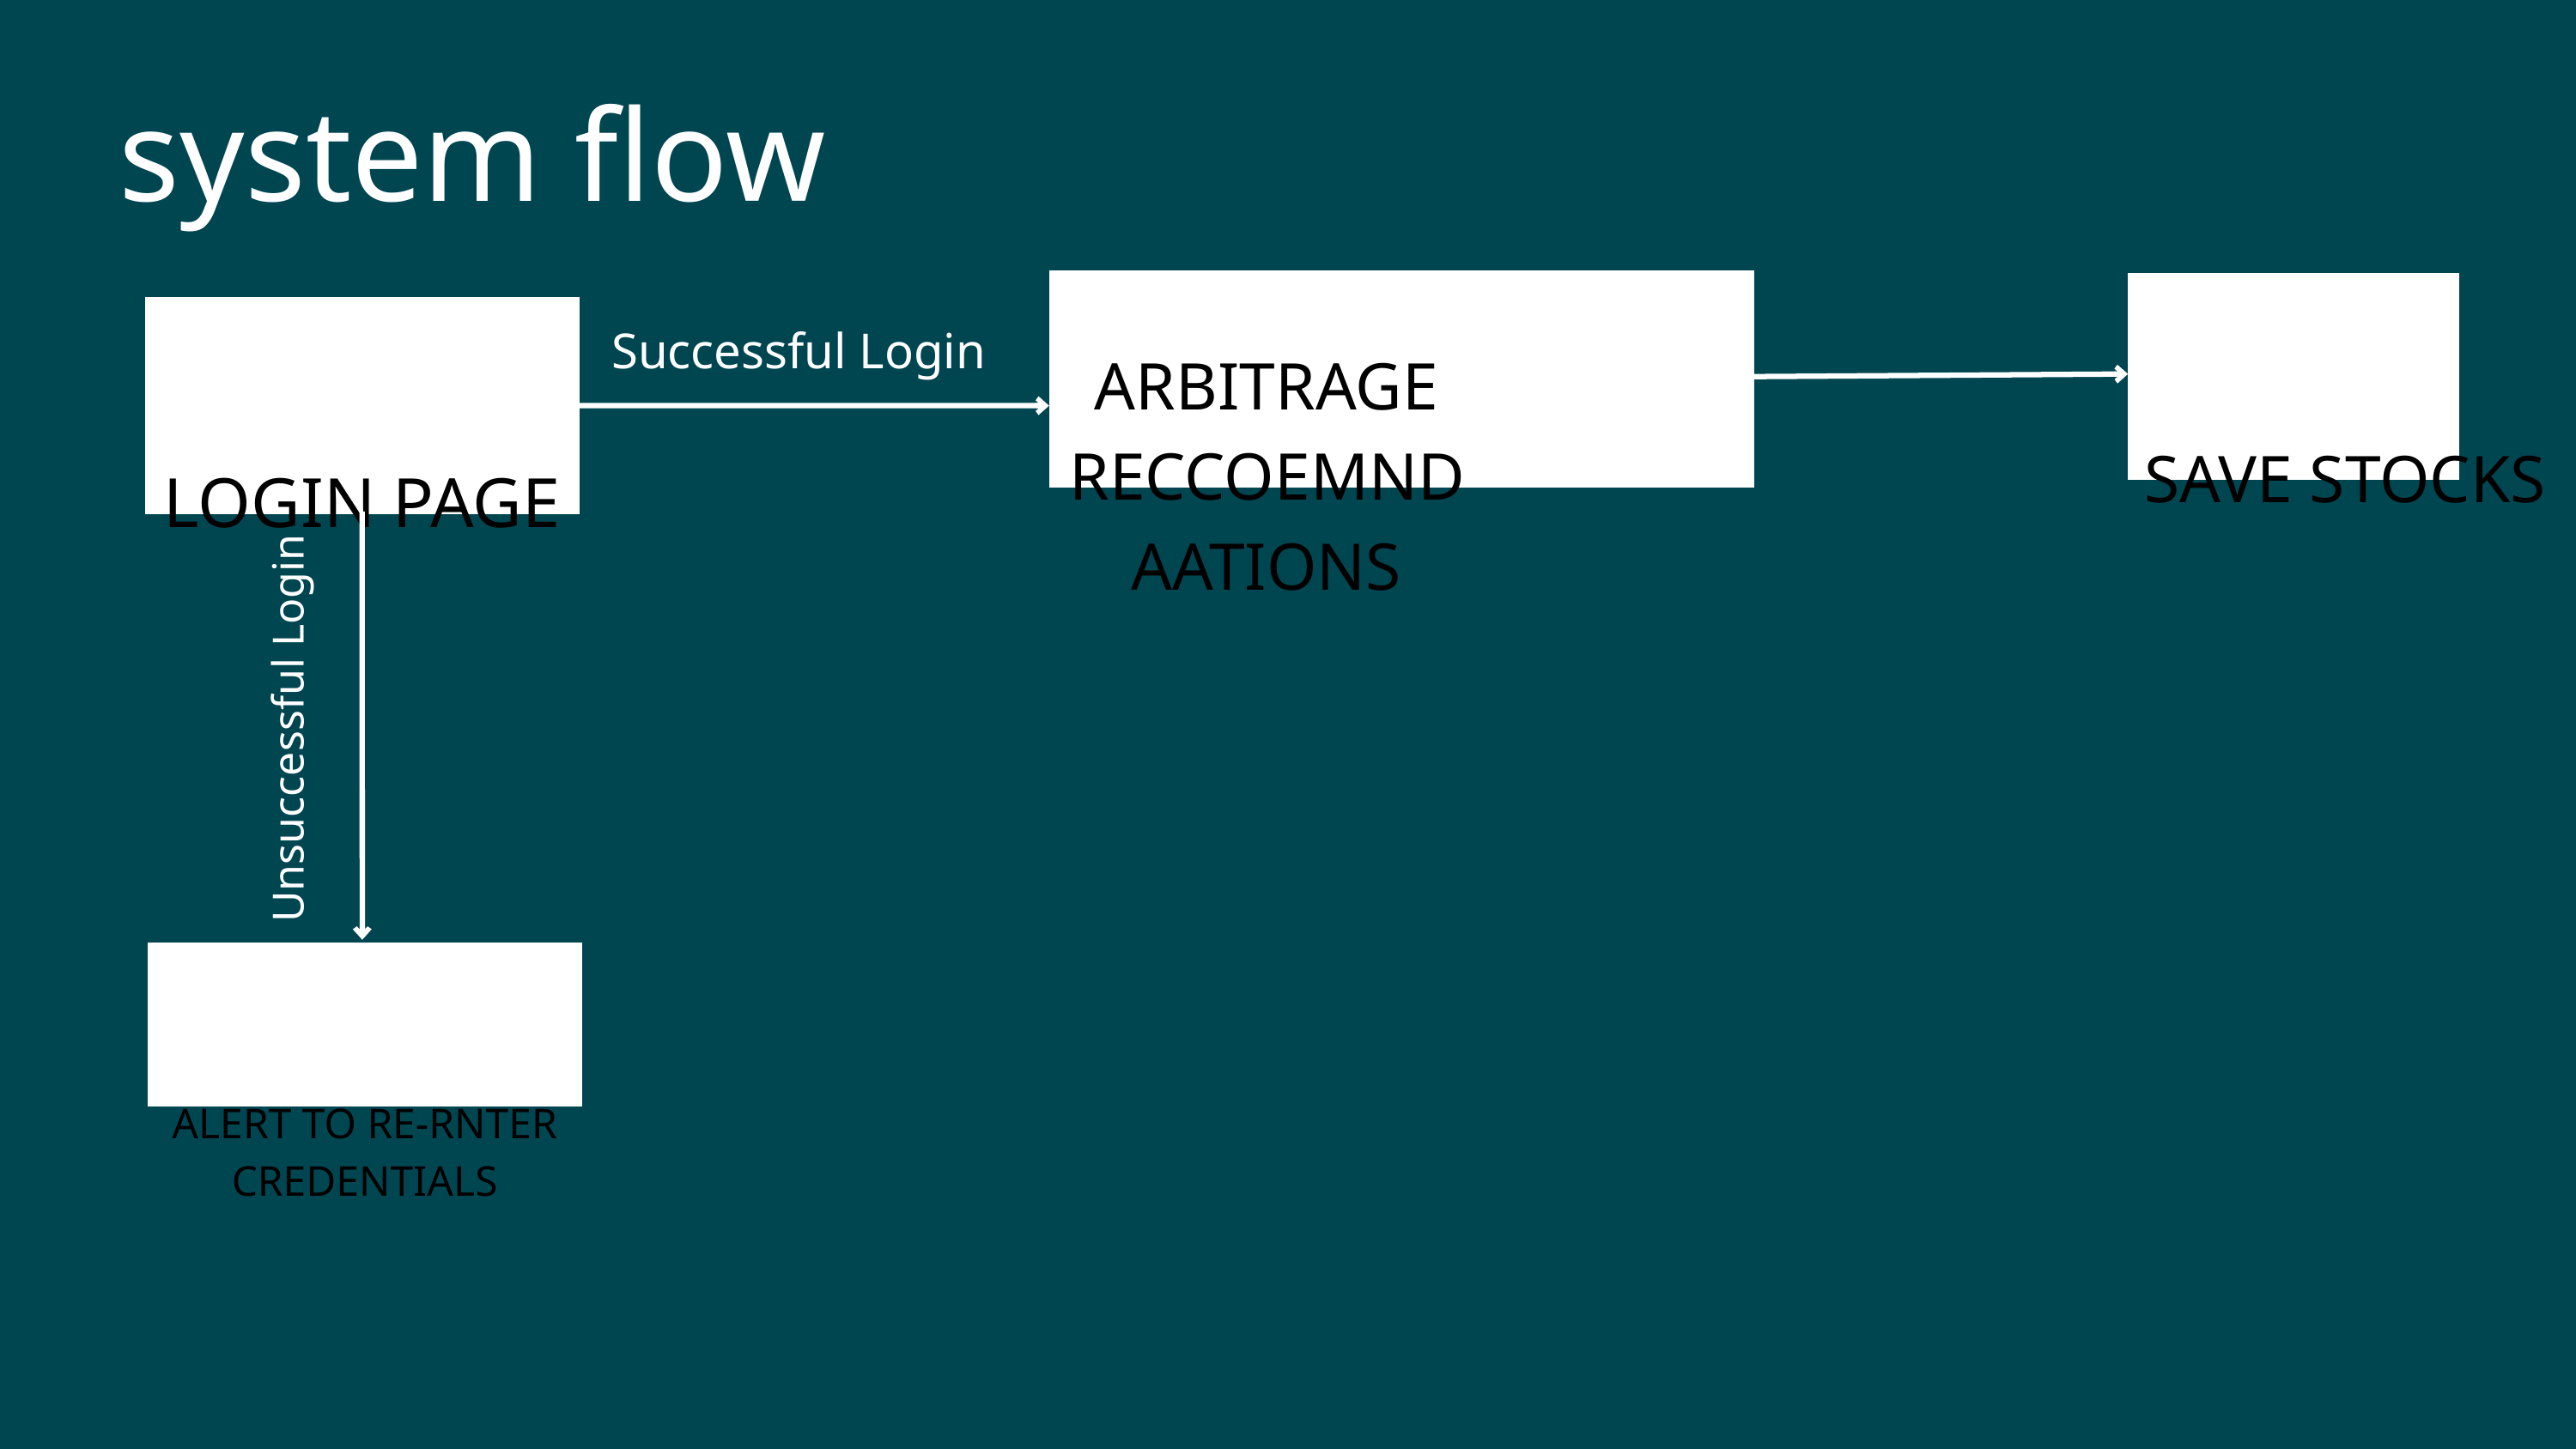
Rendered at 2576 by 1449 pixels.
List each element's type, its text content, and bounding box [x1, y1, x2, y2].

text_box Unsuccessful Login [252, 522, 313, 941]
text_box Successful Login [611, 311, 1044, 379]
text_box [2127, 272, 2460, 481]
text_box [1048, 270, 1755, 488]
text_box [147, 942, 583, 1107]
text_box [355, 522, 369, 940]
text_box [144, 296, 580, 515]
text_box system flow [115, 48, 830, 227]
